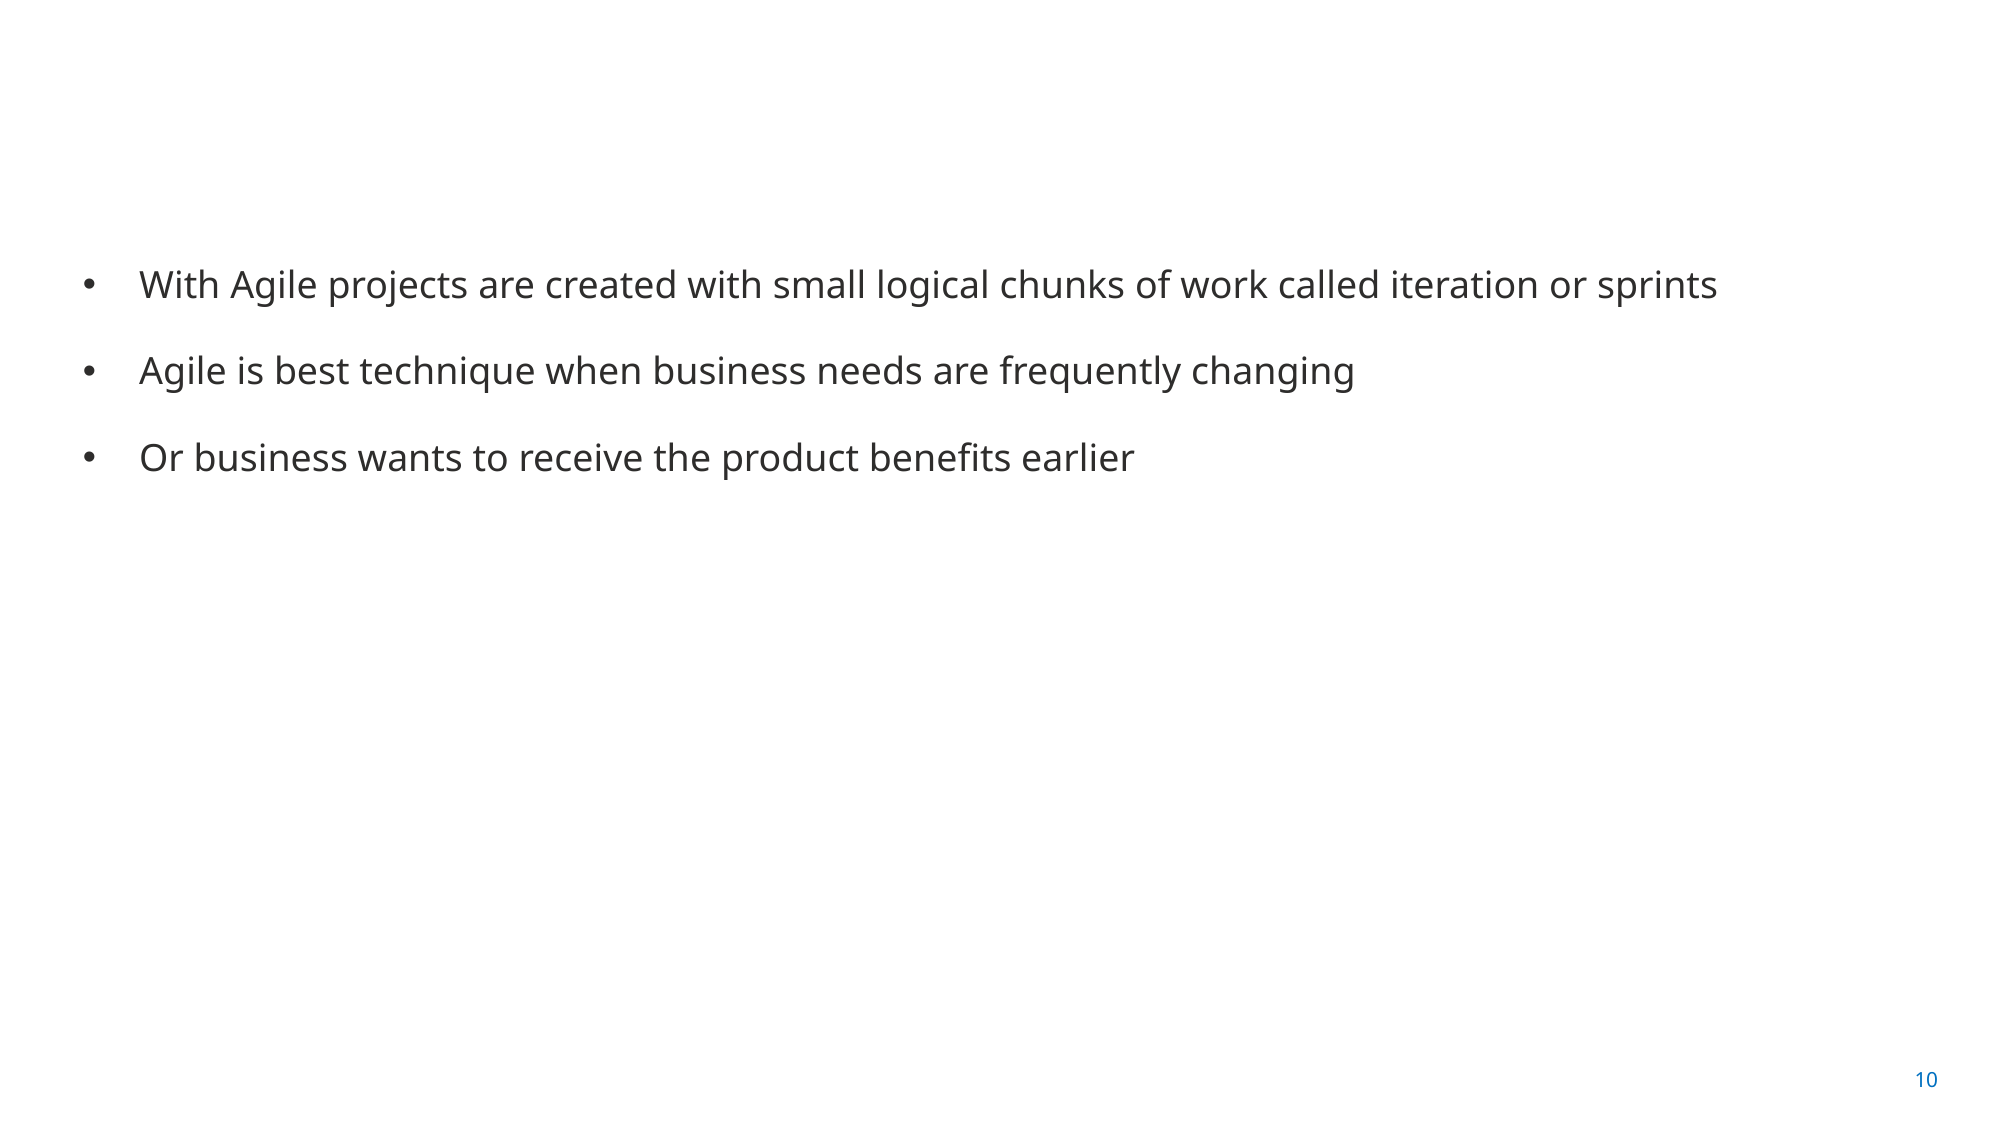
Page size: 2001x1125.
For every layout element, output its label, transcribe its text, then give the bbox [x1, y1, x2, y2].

list With Agile projects are created with small logical chunks of work called iteration or sprints Agile is best technique when business needs are frequently changing Or business wants to receive the product benefits earlier [67, 253, 1939, 1000]
